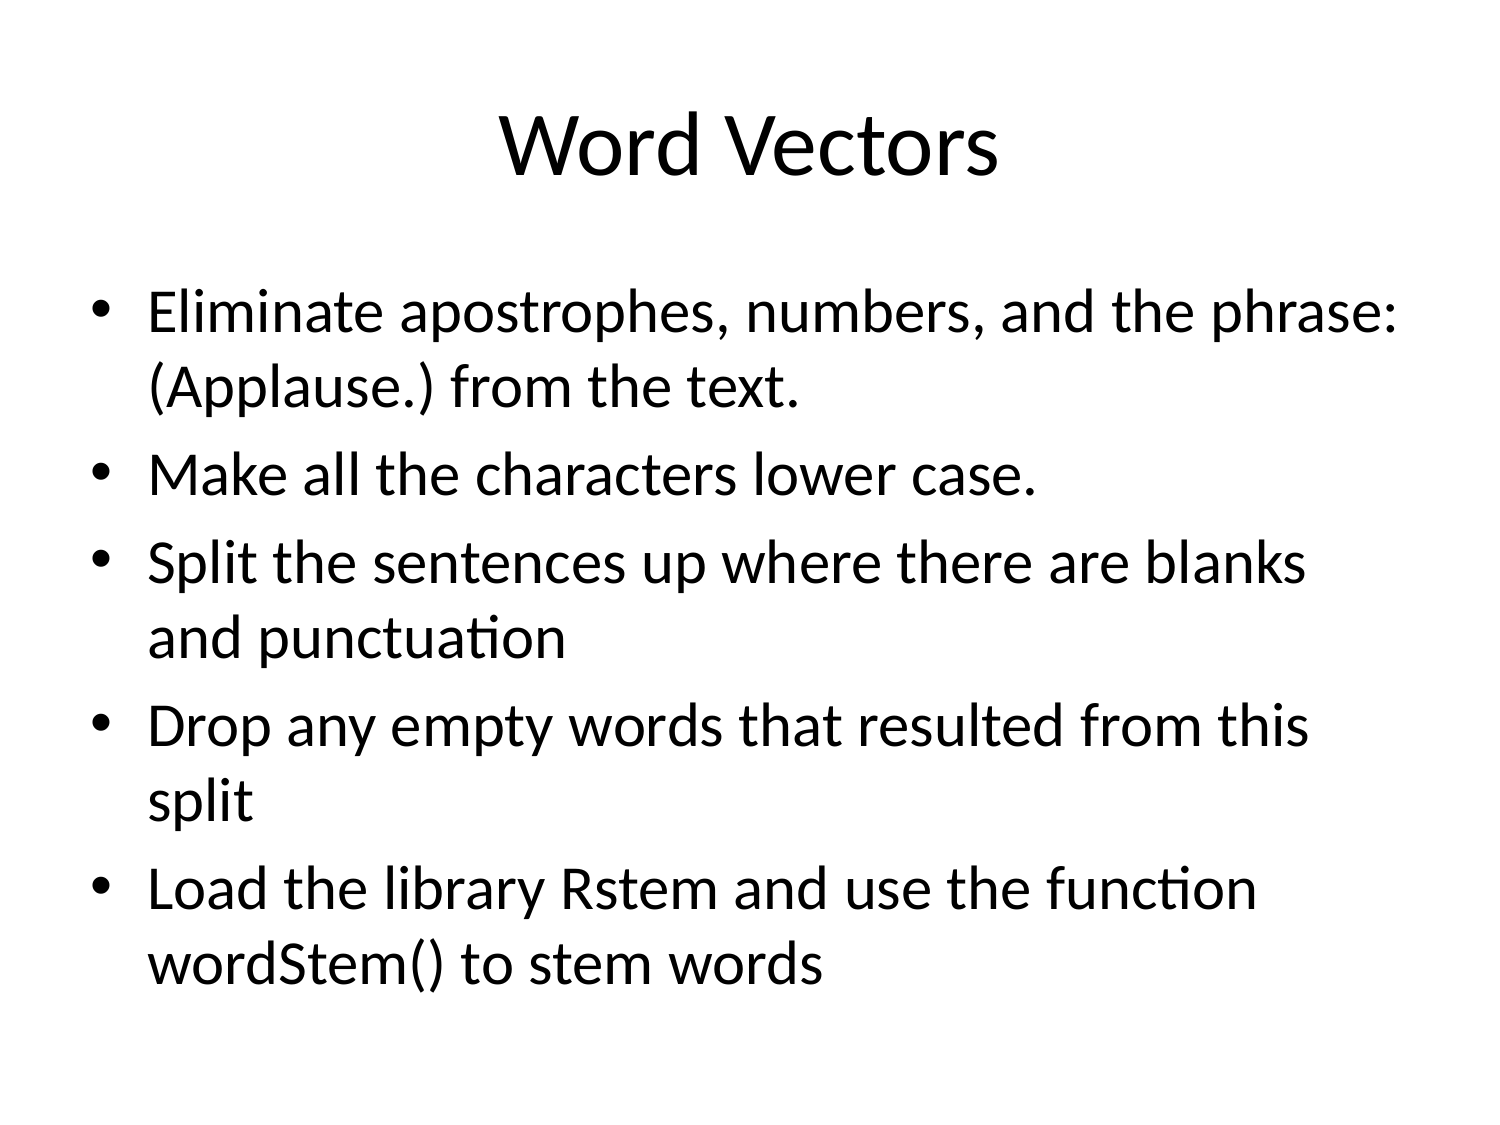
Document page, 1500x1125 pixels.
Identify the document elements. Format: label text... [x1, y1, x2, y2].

title Word Vectors [75, 45, 1425, 233]
list Eliminate apostrophes, numbers, and the phrase: (Applause.) from the text. Make all the characters lower case. Split the sentences up where there are blanks and punctuation Drop any empty words that resulted from this split Load the library Rstem and use the function wordStem() to stem words [75, 262, 1425, 1005]
